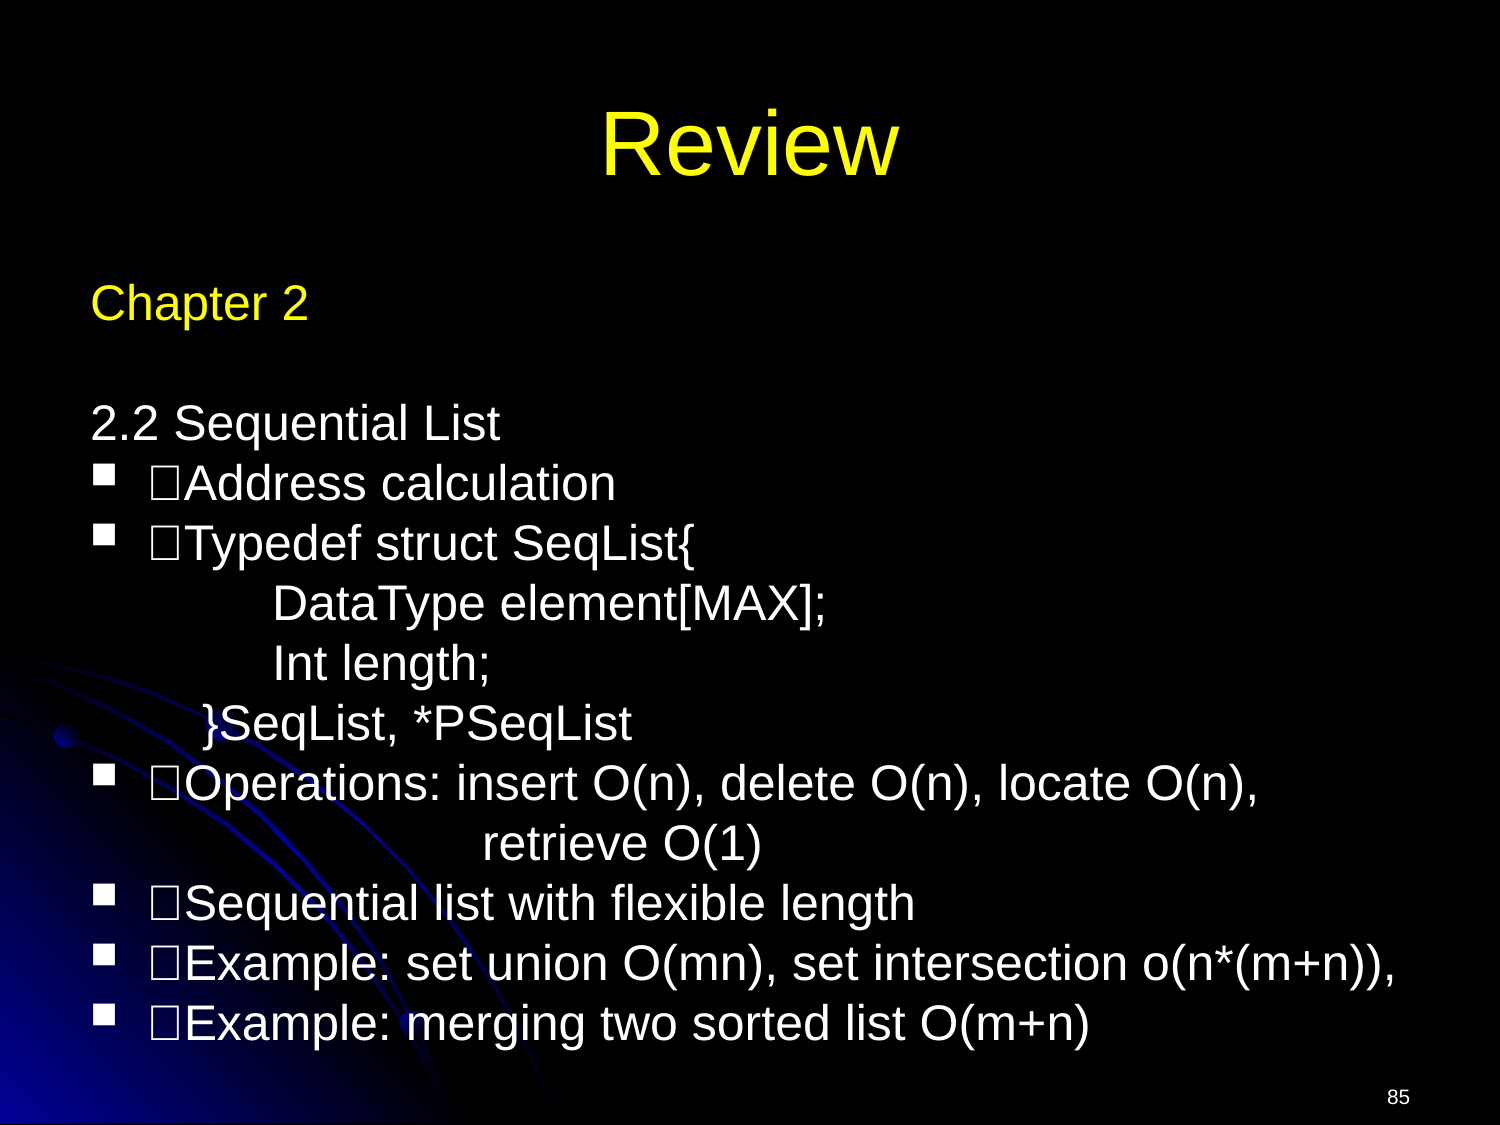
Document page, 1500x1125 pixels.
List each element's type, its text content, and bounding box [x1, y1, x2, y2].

slide_number 85 [1074, 1051, 1425, 1125]
list Chapter 2 2.2 Sequential List Address calculation Typedef struct SeqList{ DataType element[MAX]; Int length; }SeqList, *PSeqList Operations: insert O(n), delete O(n), locate O(n), retrieve O(1) Sequential list with flexible length Example: set union O(mn), set intersection o(n*(m+n)), Example: merging two sorted list O(m+n) [75, 262, 1500, 430]
title Review [75, 45, 1425, 233]
